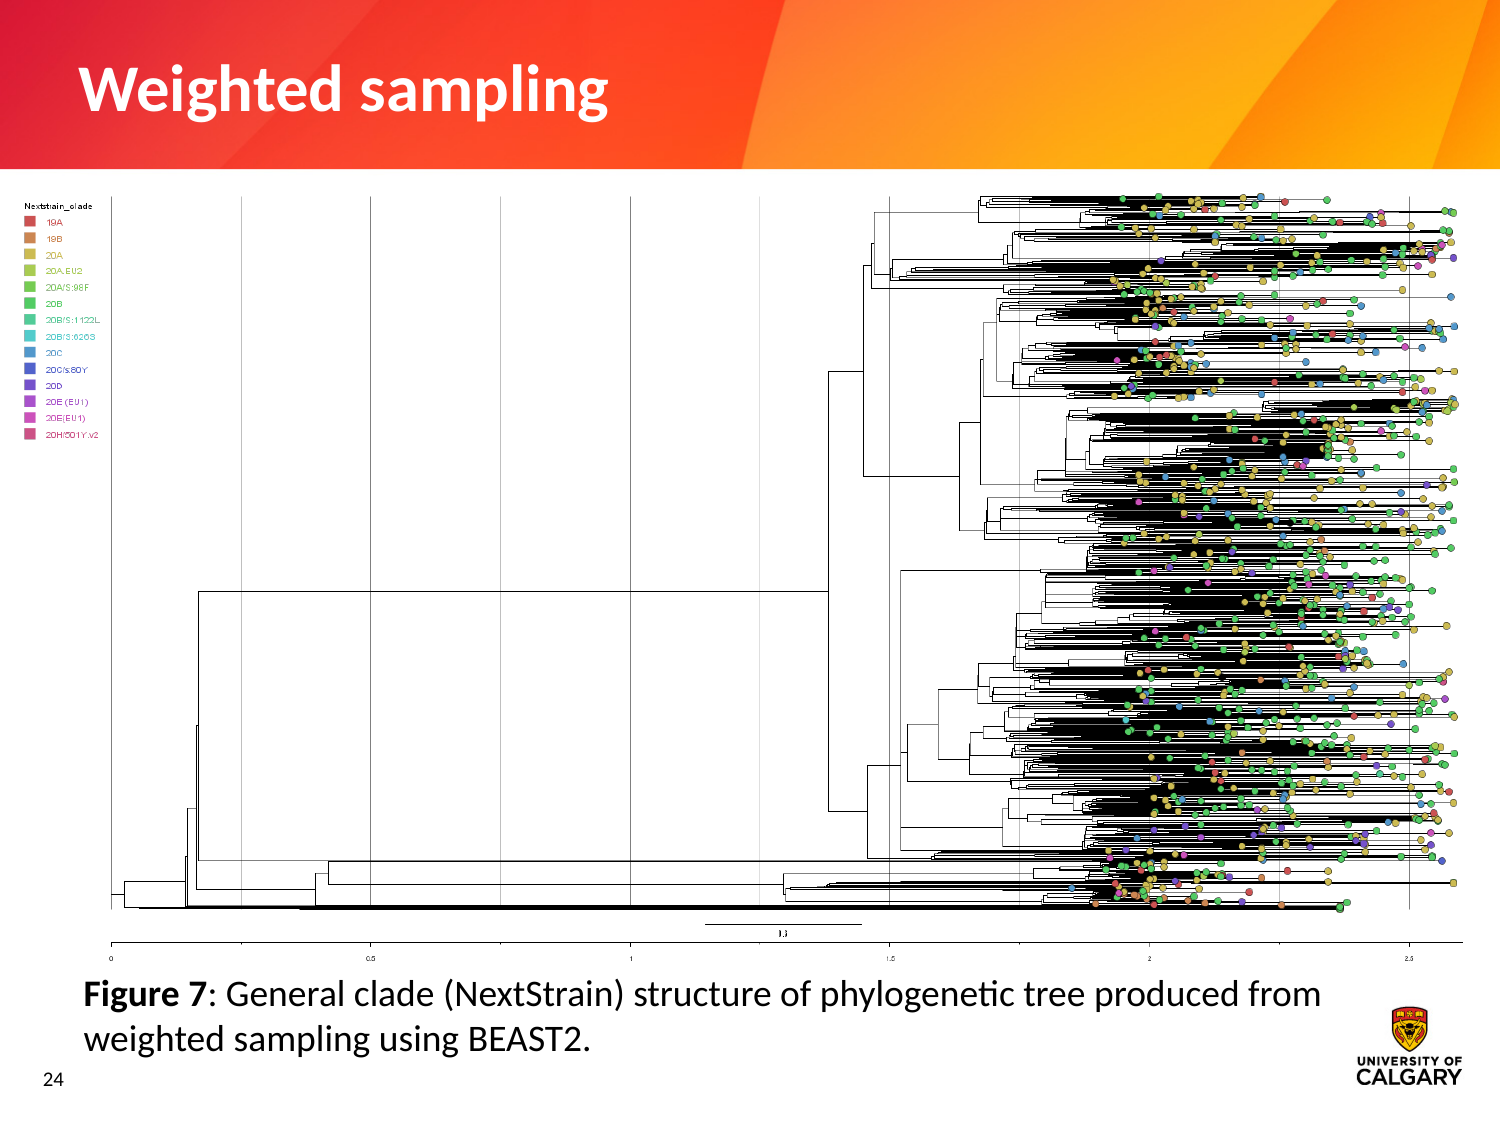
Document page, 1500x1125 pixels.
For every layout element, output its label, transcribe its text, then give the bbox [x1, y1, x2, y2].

text_box Figure 7: General clade (NextStrain) structure of phylogenetic tree produced from weighted sampling using BEAST2. [68, 964, 1431, 1067]
picture [0, 0, 1500, 1125]
title Weighted sampling [63, 8, 1412, 171]
slide_number 24 [28, 1057, 366, 1099]
